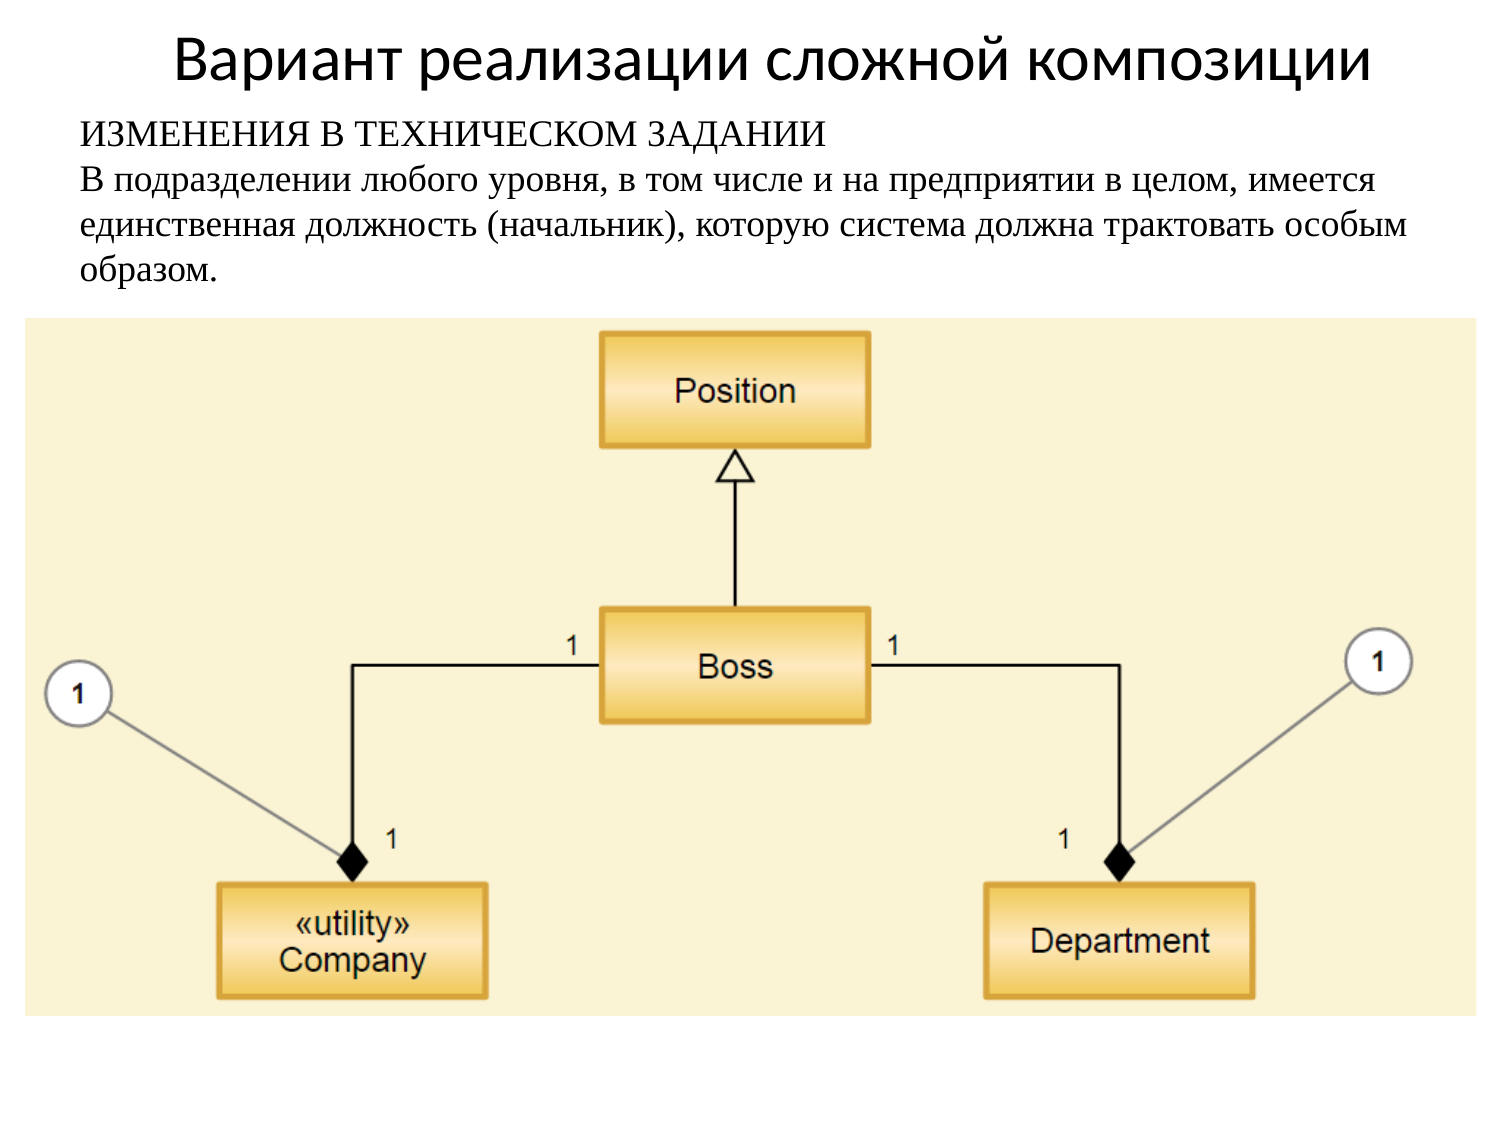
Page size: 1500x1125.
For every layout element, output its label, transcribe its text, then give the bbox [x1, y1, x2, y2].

text_box ИЗМЕНЕНИЯ В ТЕХНИЧЕСКОМ ЗАДАНИИ В подразделении любого уровня, в том числе и на предприятии в целом, имеется единственная должность (начальник), которую система должна трактовать особым образом. [64, 101, 1497, 297]
picture [25, 318, 1479, 1016]
title Вариант реализации сложной композиции [0, 0, 1500, 126]
